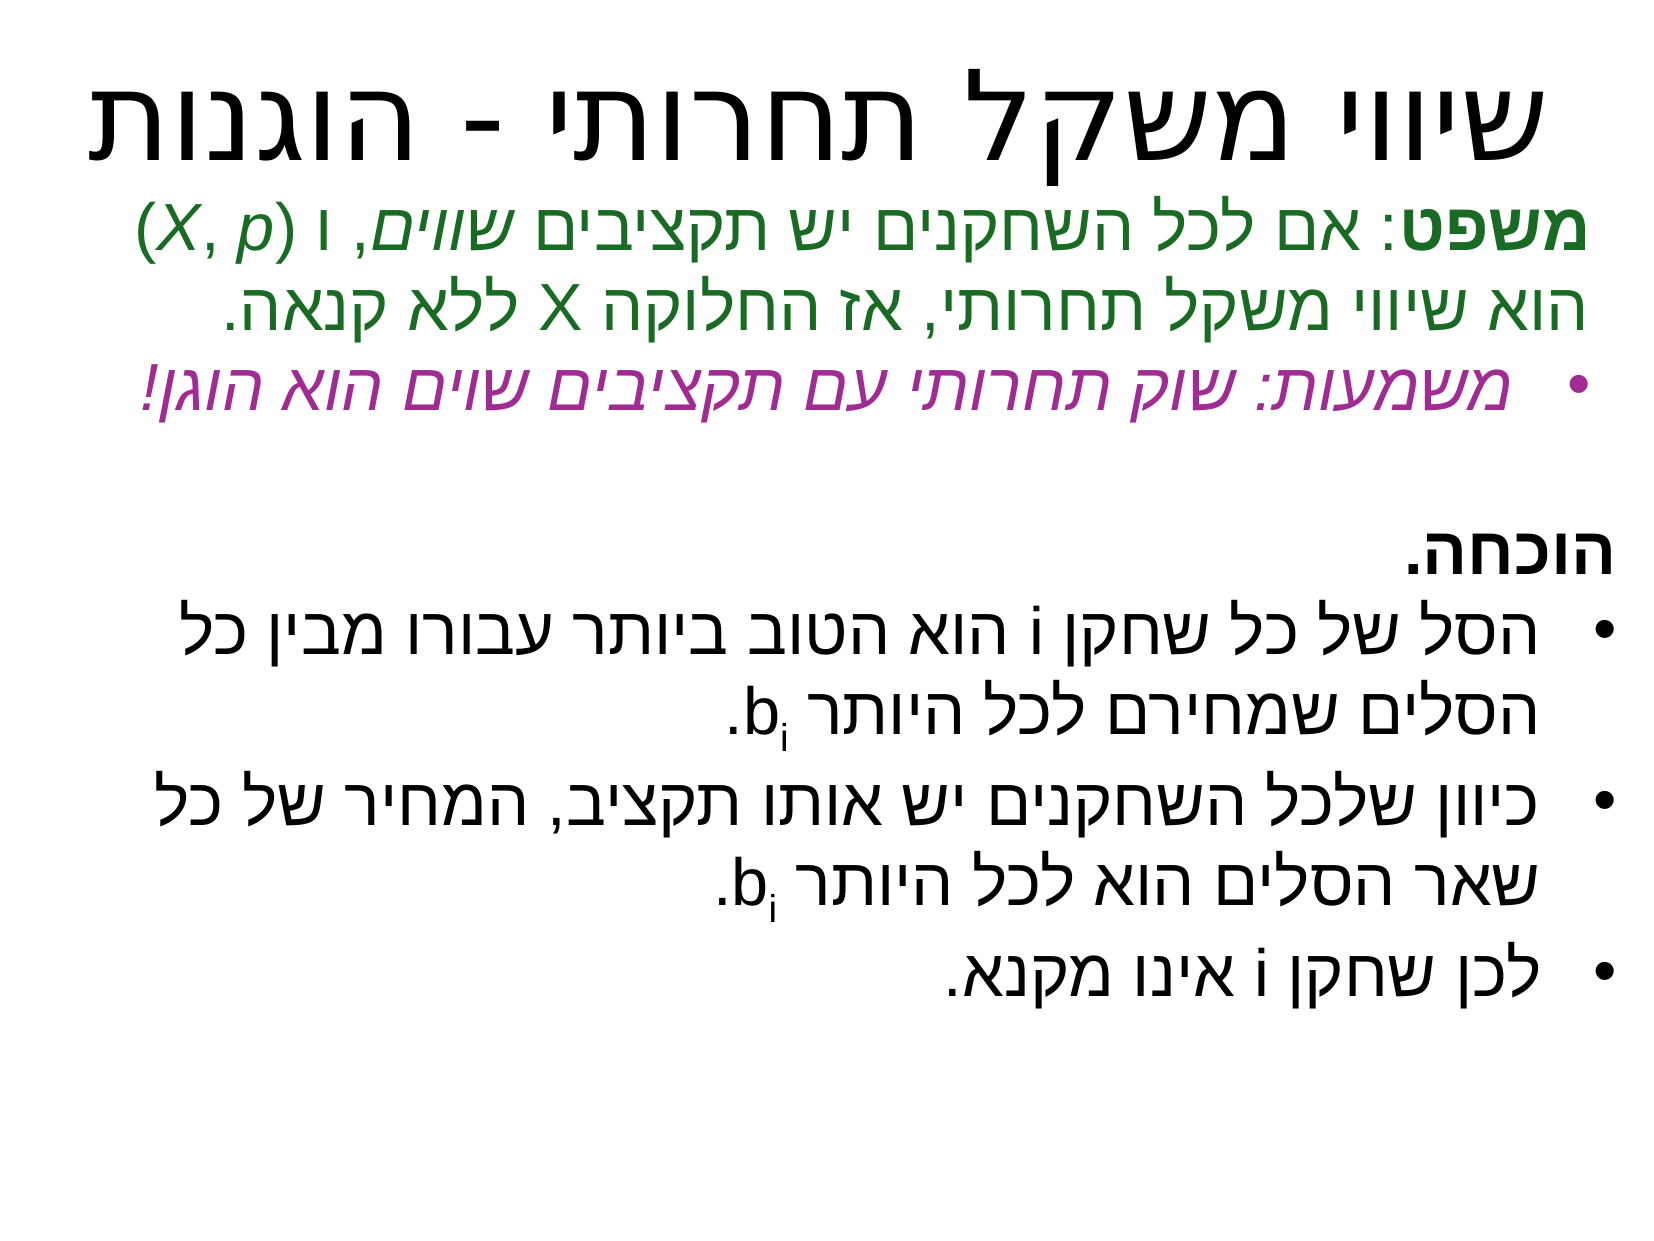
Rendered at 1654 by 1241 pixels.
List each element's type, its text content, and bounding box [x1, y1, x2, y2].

title שיווי משקל תחרותי - הוגנות [75, 45, 1564, 176]
text_box הוכחה. הסל של כל שחקן i הוא הטוב ביותר עבורו מבין כל הסלים שמחירם לכל היותר bi. כיוון שלכל השחקנים יש אותו תקציב, המחיר של כל שאר הסלים הוא לכל היותר bi. לכן שחקן i אינו מקנא. [75, 500, 1632, 1018]
text_box משפט: אם לכל השחקנים יש תקציבים שווים, ו (X, p) הוא שיווי משקל תחרותי, אז החלוקה X ללא קנאה. משמעות: שוק תחרותי עם תקציבים שוים הוא הוגן! [48, 176, 1605, 431]
